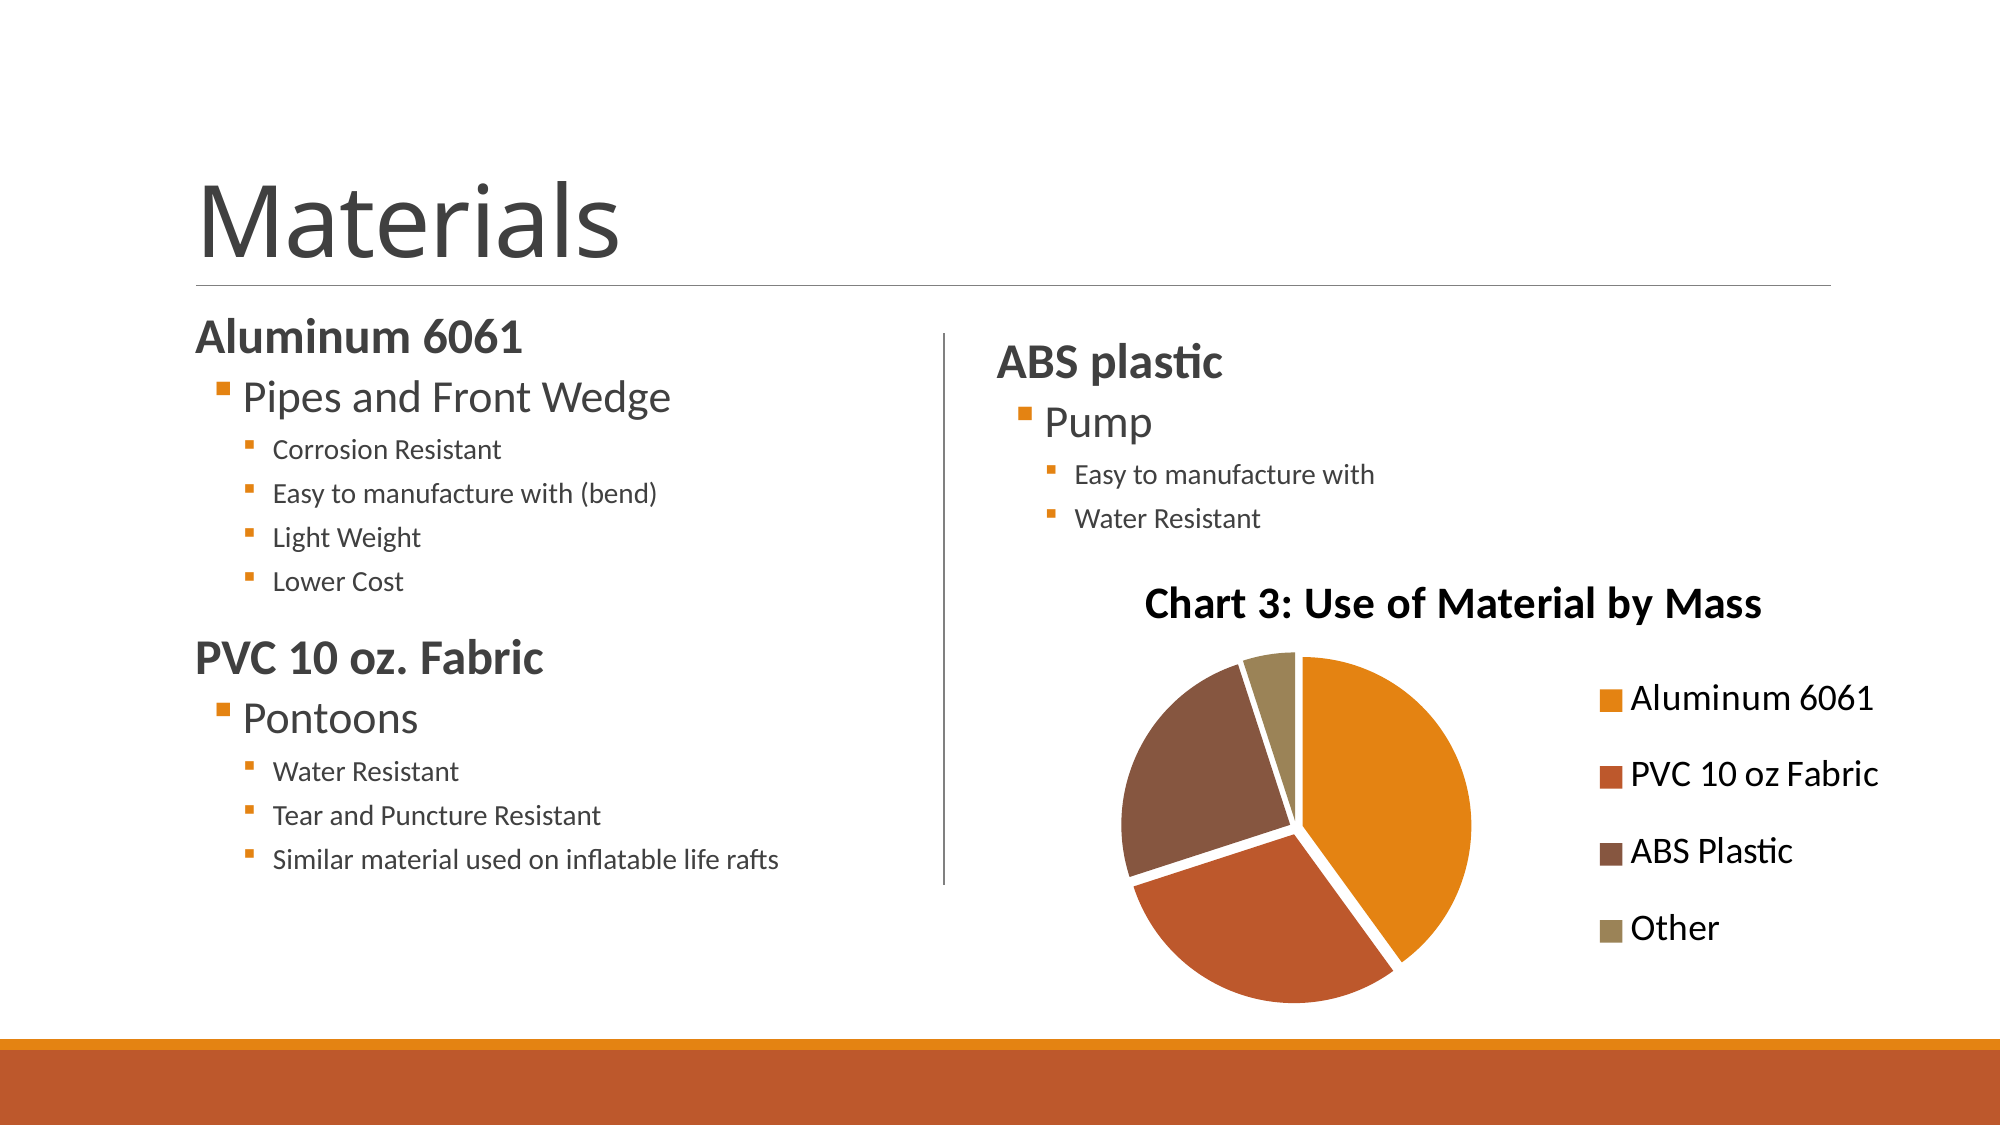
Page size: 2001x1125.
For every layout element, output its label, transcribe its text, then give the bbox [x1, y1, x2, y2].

list Aluminum 6061 Pipes and Front Wedge Corrosion Resistant Easy to manufacture with (bend) Light Weight Lower Cost PVC 10 oz. Fabric Pontoons Water Resistant Tear and Puncture Resistant Similar material used on inflatable life rafts [180, 302, 1005, 963]
text_box ABS plastic Pump Easy to manufacture with Water Resistant [981, 327, 1807, 550]
chart [971, 553, 1937, 1014]
title Materials [180, 47, 1830, 285]
